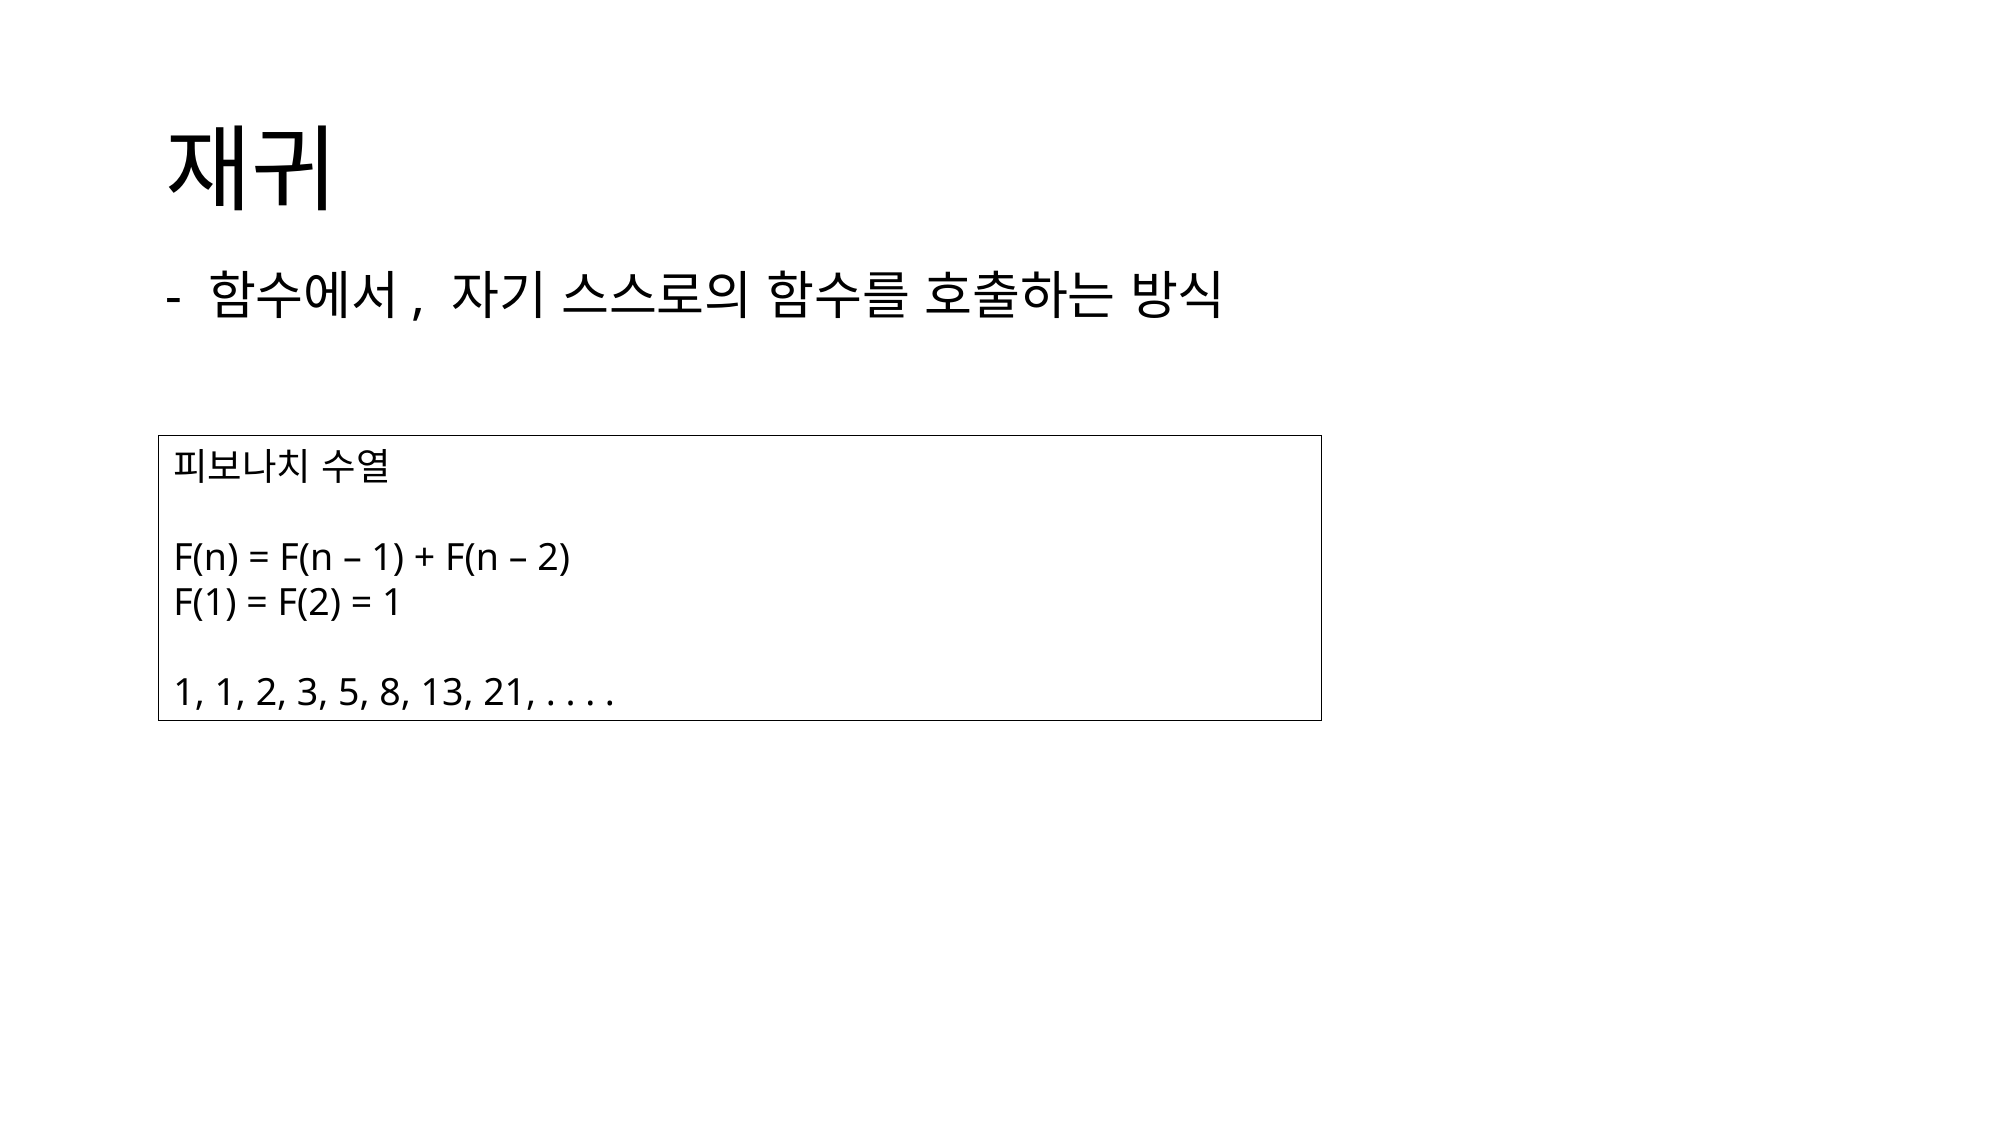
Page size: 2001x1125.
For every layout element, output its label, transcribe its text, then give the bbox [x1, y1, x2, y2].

text_box 피보나치 수열 F(n) = F(n – 1) + F(n – 2) F(1) = F(2) = 1 1, 1, 2, 3, 5, 8, 13, 21, . . . . [158, 435, 1322, 721]
text_box - 함수에서, 자기 스스로의 함수를 호출하는 방식 [150, 255, 1732, 333]
text_box 재귀 [150, 102, 1850, 230]
